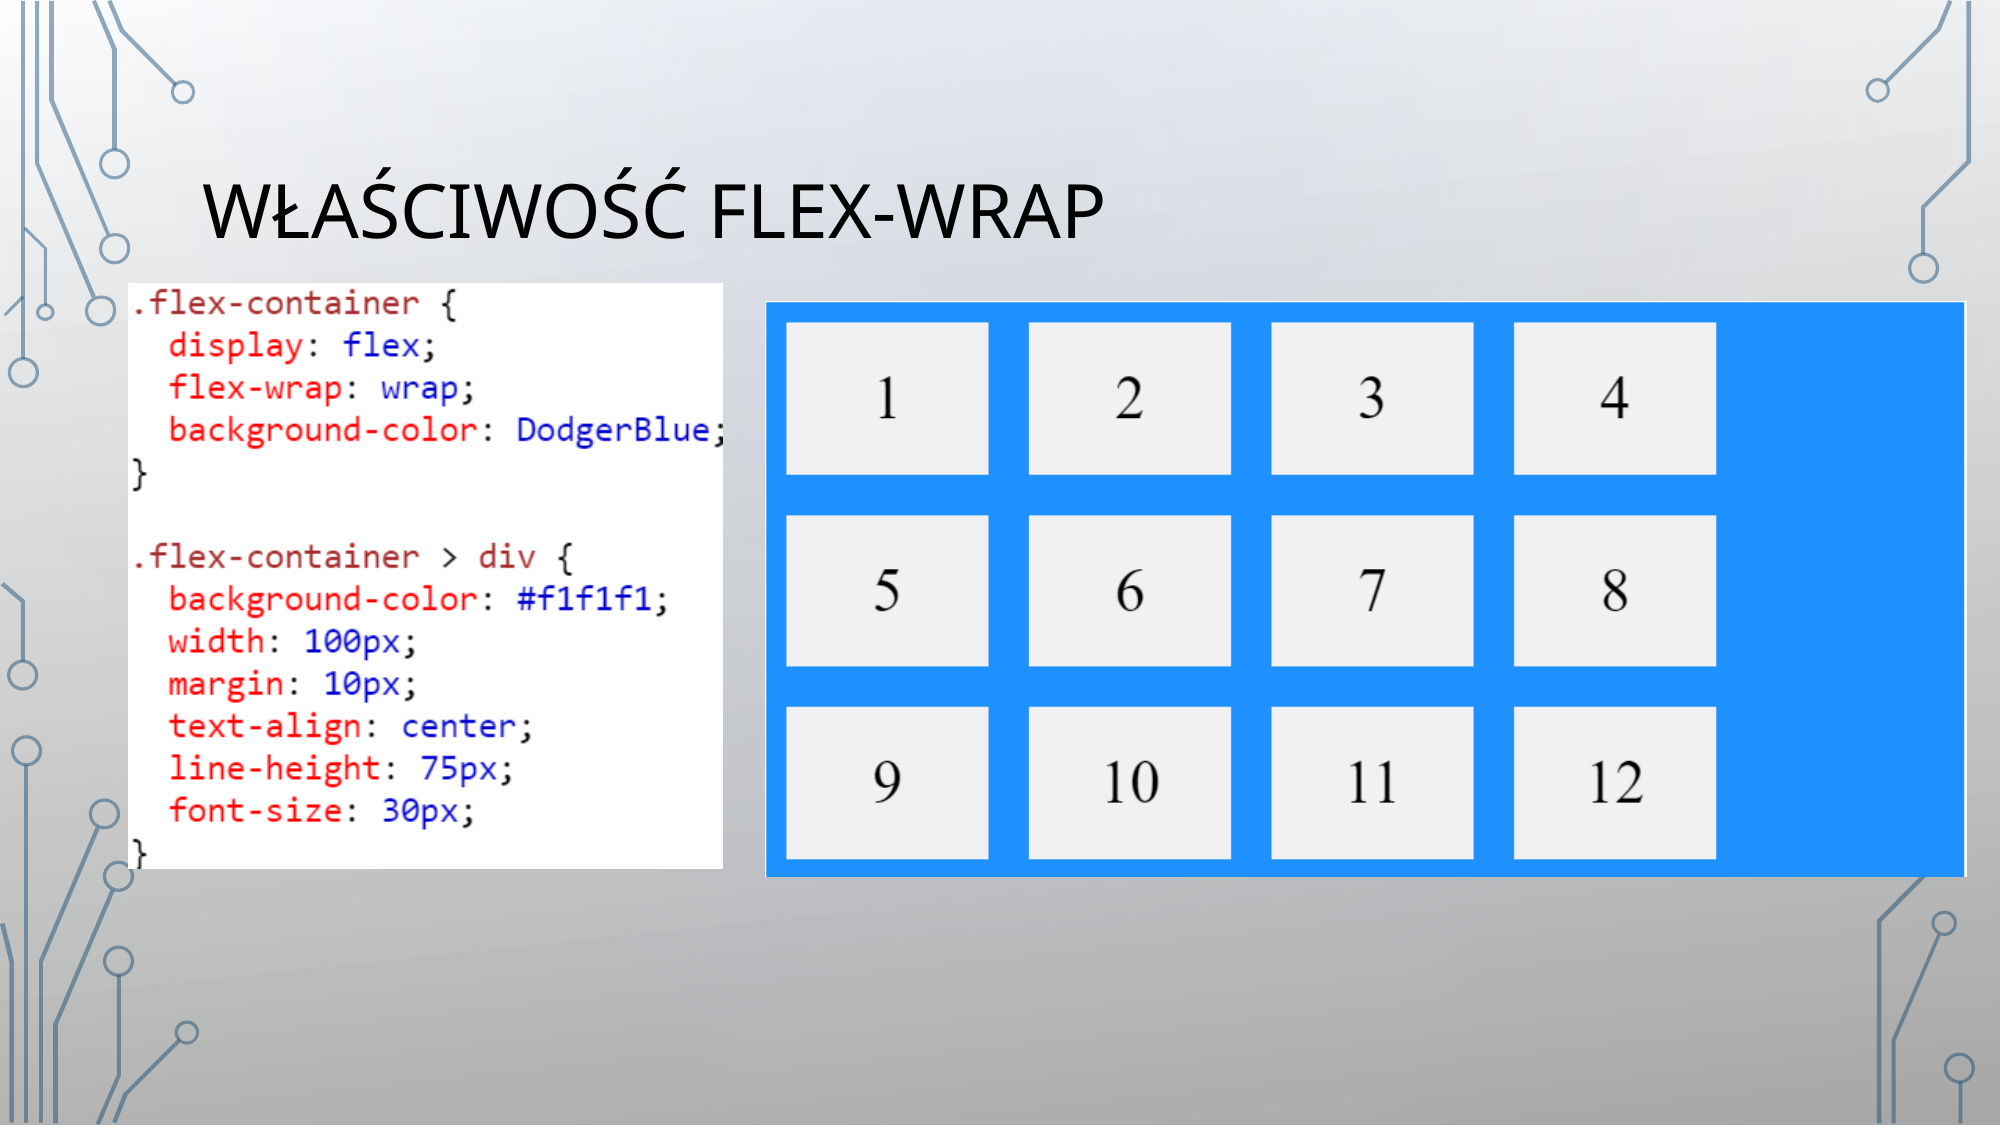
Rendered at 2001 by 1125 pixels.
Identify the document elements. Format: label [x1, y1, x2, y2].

text_box [1863, 0, 1976, 1124]
picture [128, 0, 2000, 1125]
text_box [0, 0, 201, 1125]
